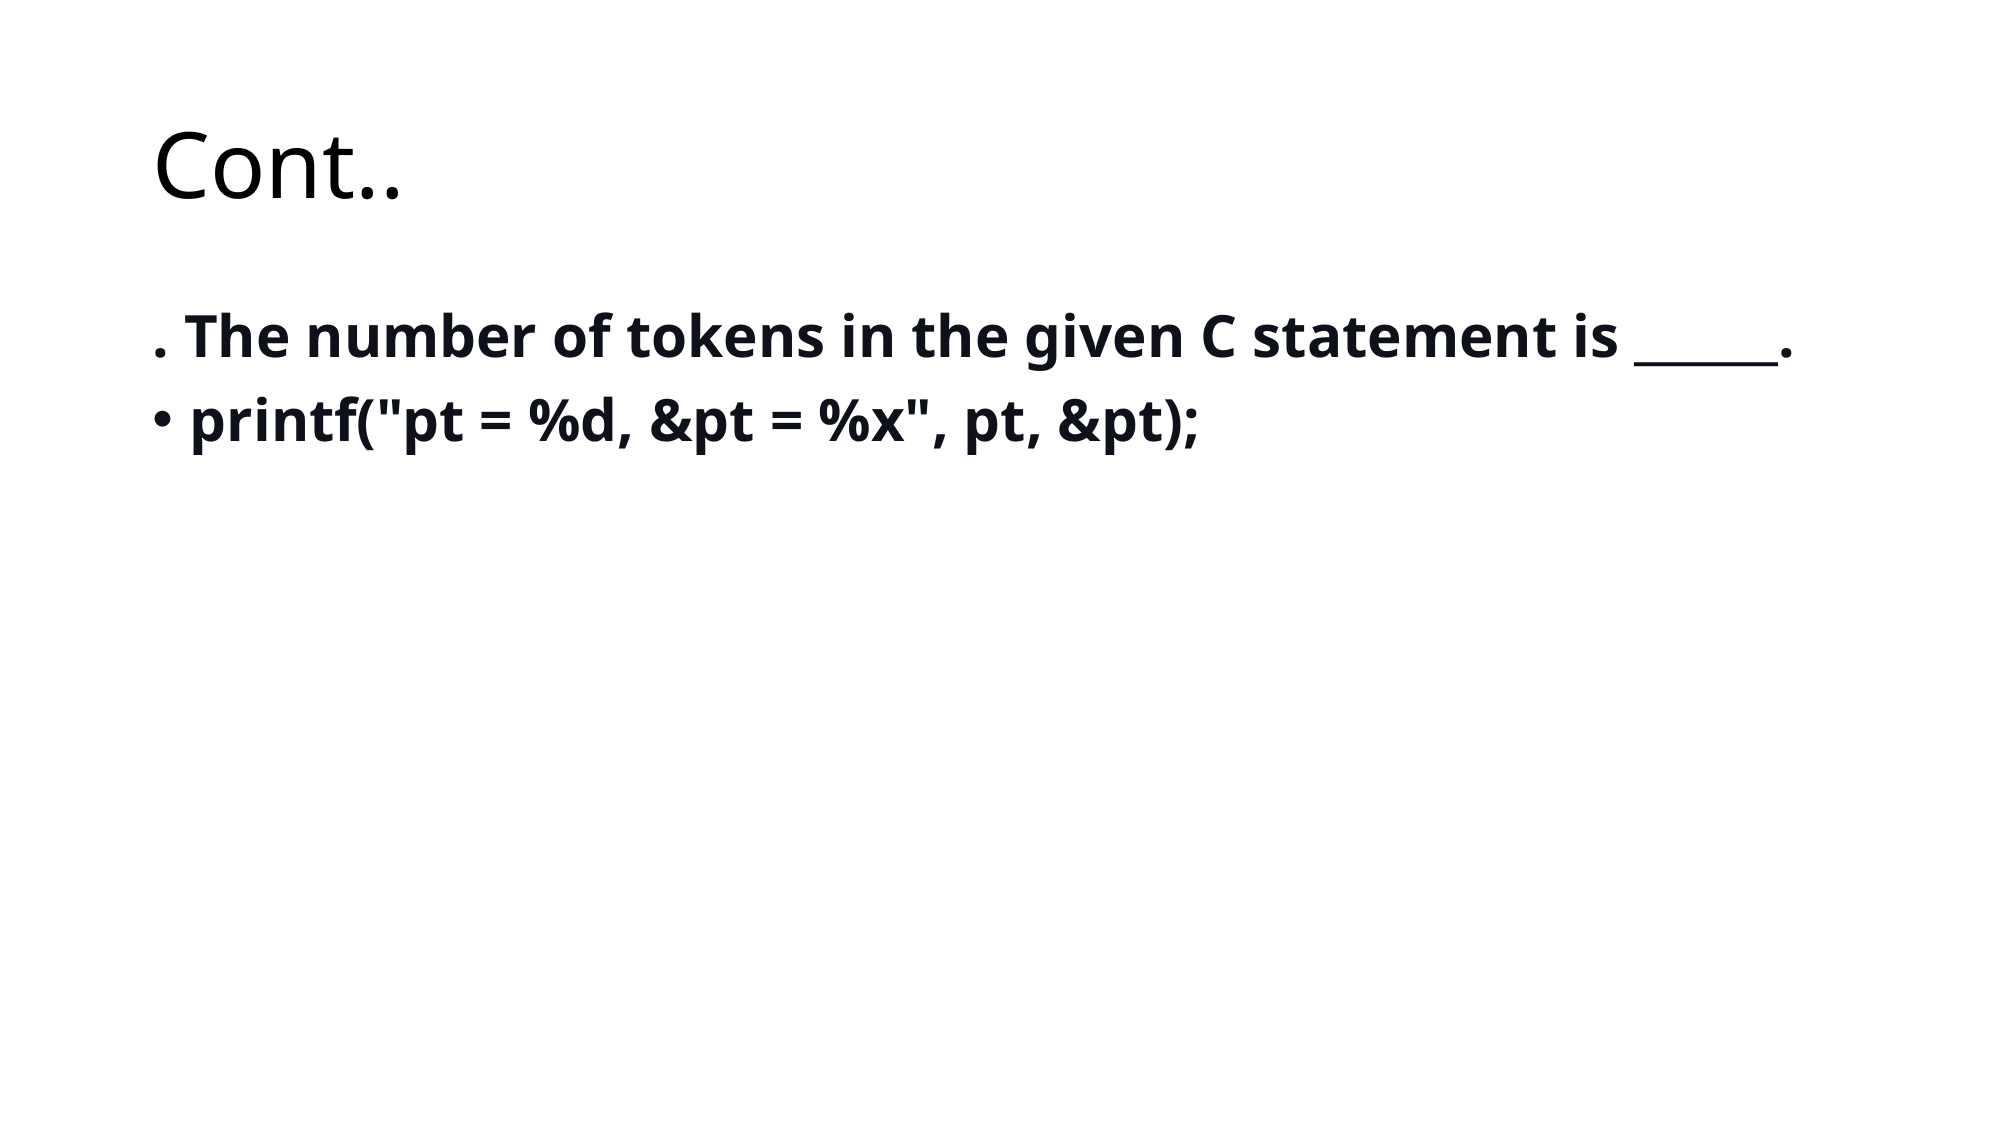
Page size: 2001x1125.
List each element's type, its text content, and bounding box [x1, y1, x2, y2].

title Cont.. [137, 59, 1863, 278]
list . The number of tokens in the given C statement is ______. printf("pt = %d, &pt = %x", pt, &pt); [137, 299, 1863, 1014]
